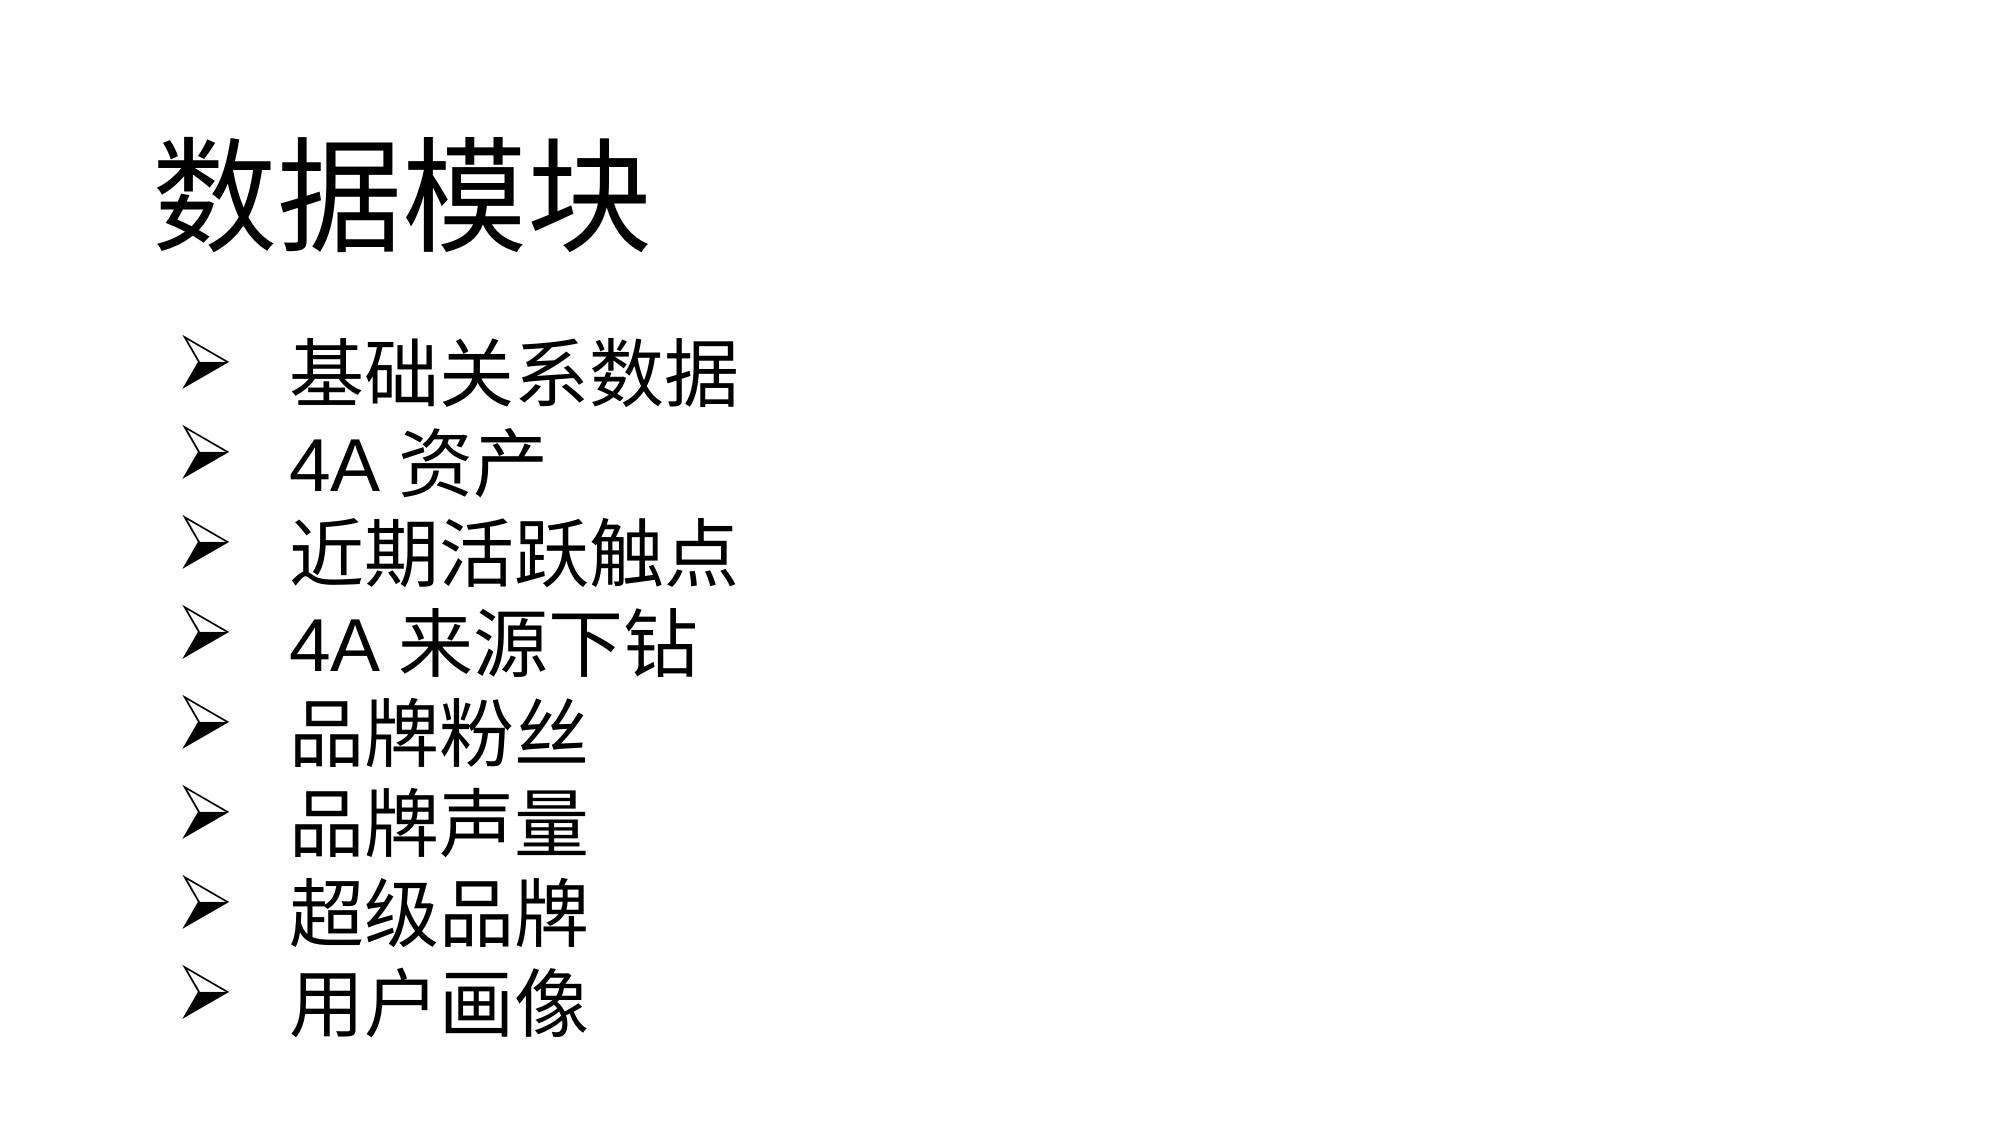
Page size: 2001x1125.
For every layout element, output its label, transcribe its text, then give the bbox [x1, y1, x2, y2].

text_box 基础关系数据 4A资产 近期活跃触点 4A来源下钻 品牌粉丝 品牌声量 超级品牌 用户画像 [161, 318, 1839, 1125]
title 数据模块 [137, 59, 1863, 278]
